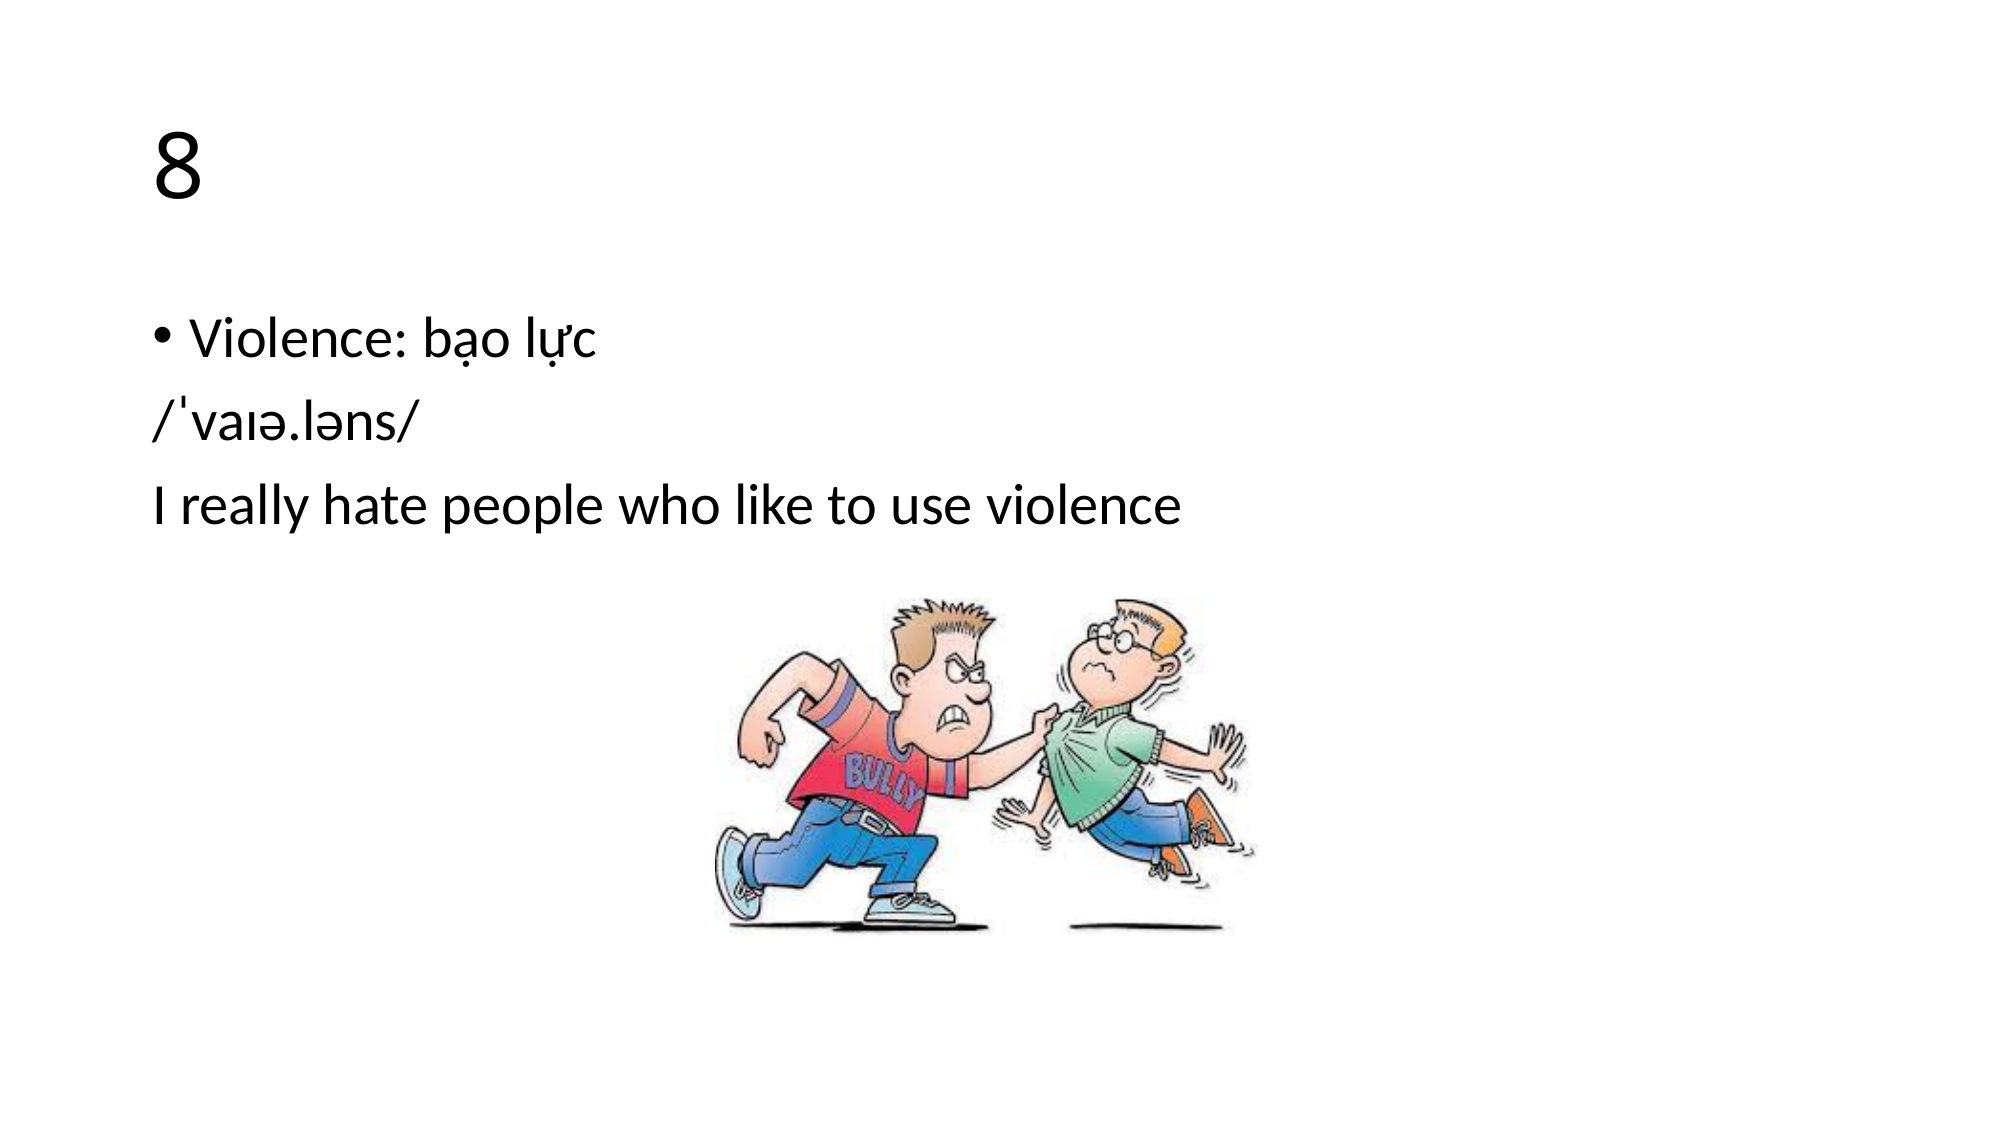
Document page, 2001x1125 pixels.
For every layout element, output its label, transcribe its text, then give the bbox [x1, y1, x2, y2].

list Violence: bạo lực /ˈvaɪə.ləns/ I really hate people who like to use violence [137, 299, 1863, 1014]
picture [715, 598, 1258, 937]
title 8 [137, 59, 1863, 278]
